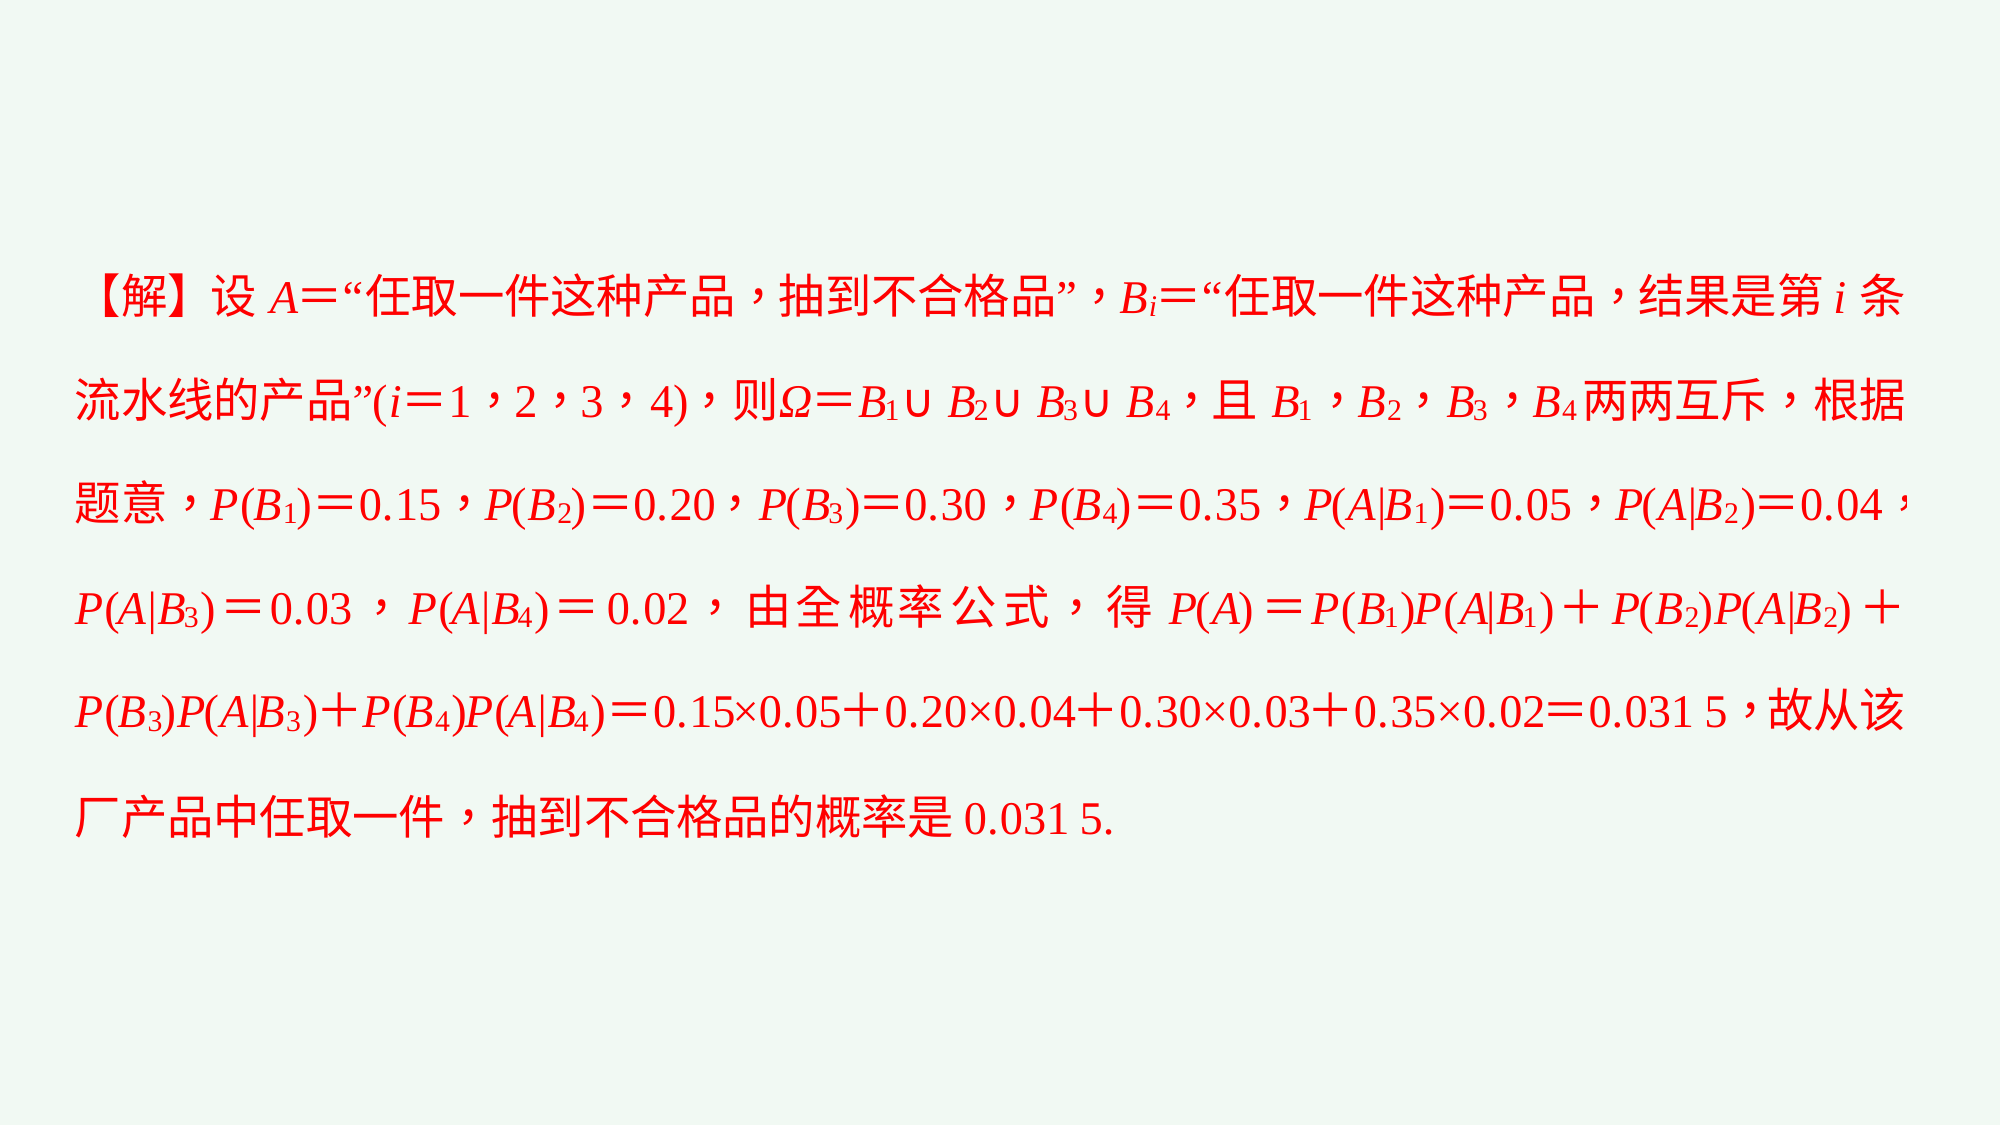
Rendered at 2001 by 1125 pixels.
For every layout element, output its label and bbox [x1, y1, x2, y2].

text_box [74, 243, 1907, 871]
